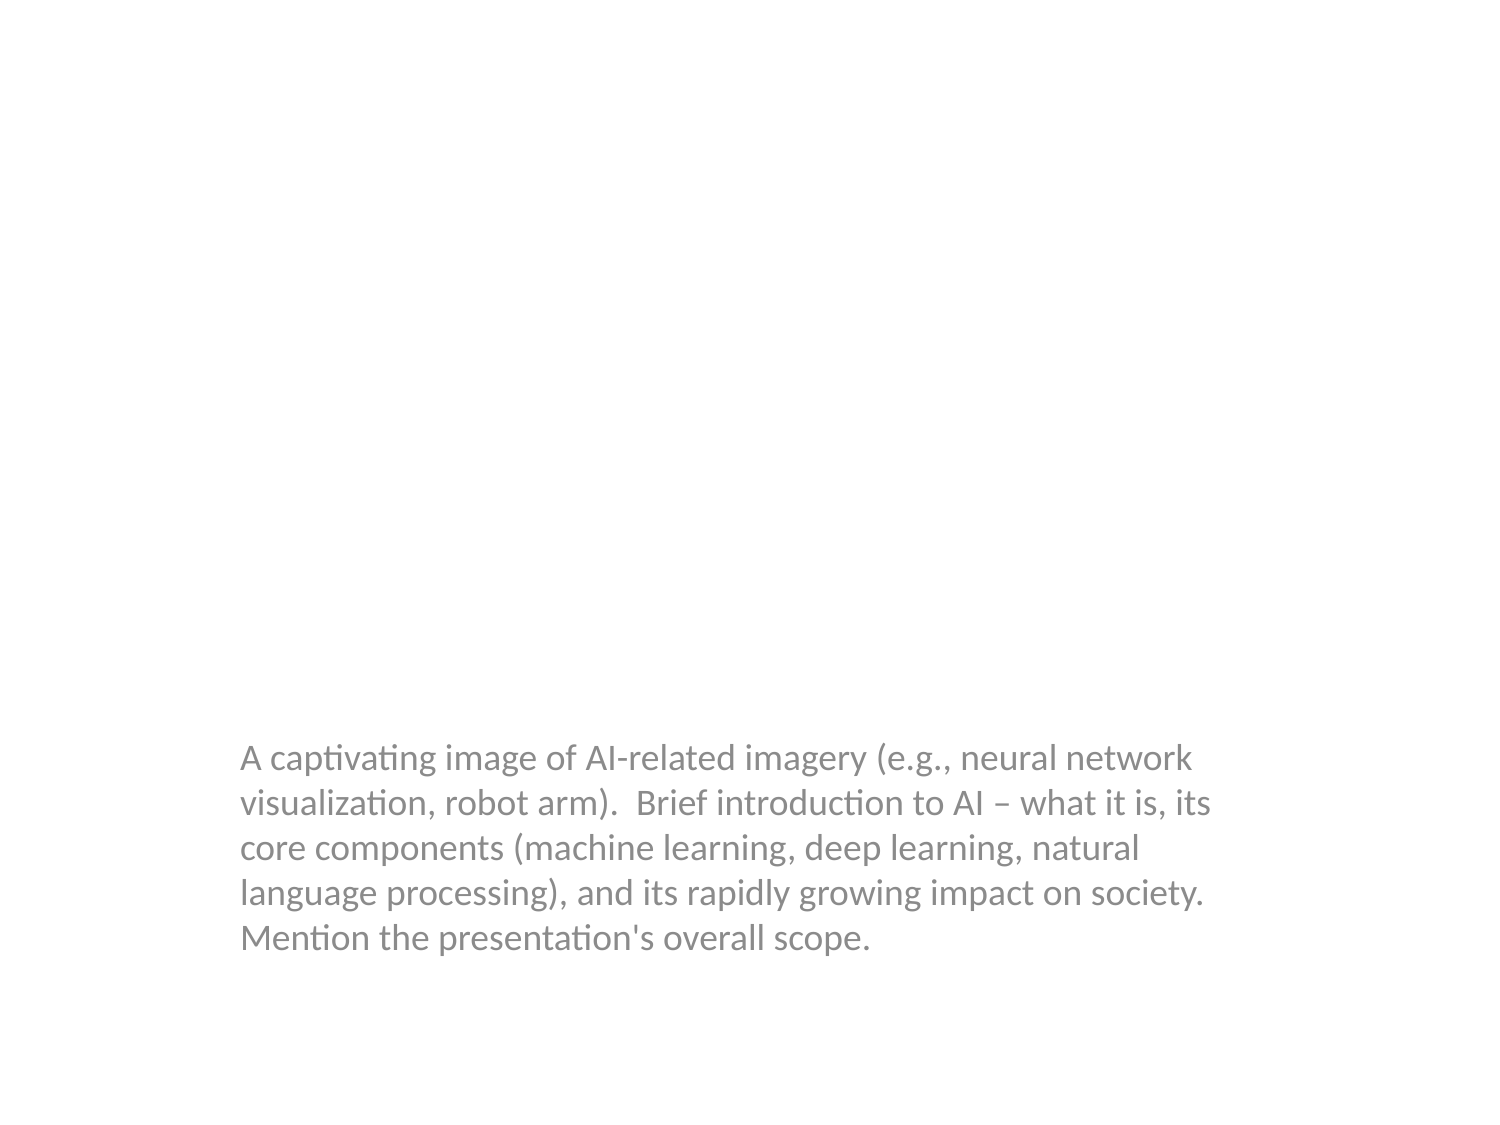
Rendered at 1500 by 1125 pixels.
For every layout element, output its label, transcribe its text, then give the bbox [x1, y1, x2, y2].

subtitle A captivating image of AI-related imagery (e.g., neural network visualization, robot arm). Brief introduction to AI – what it is, its core components (machine learning, deep learning, natural language processing), and its rapidly growing impact on society. Mention the presentation's overall scope. [225, 637, 1275, 925]
